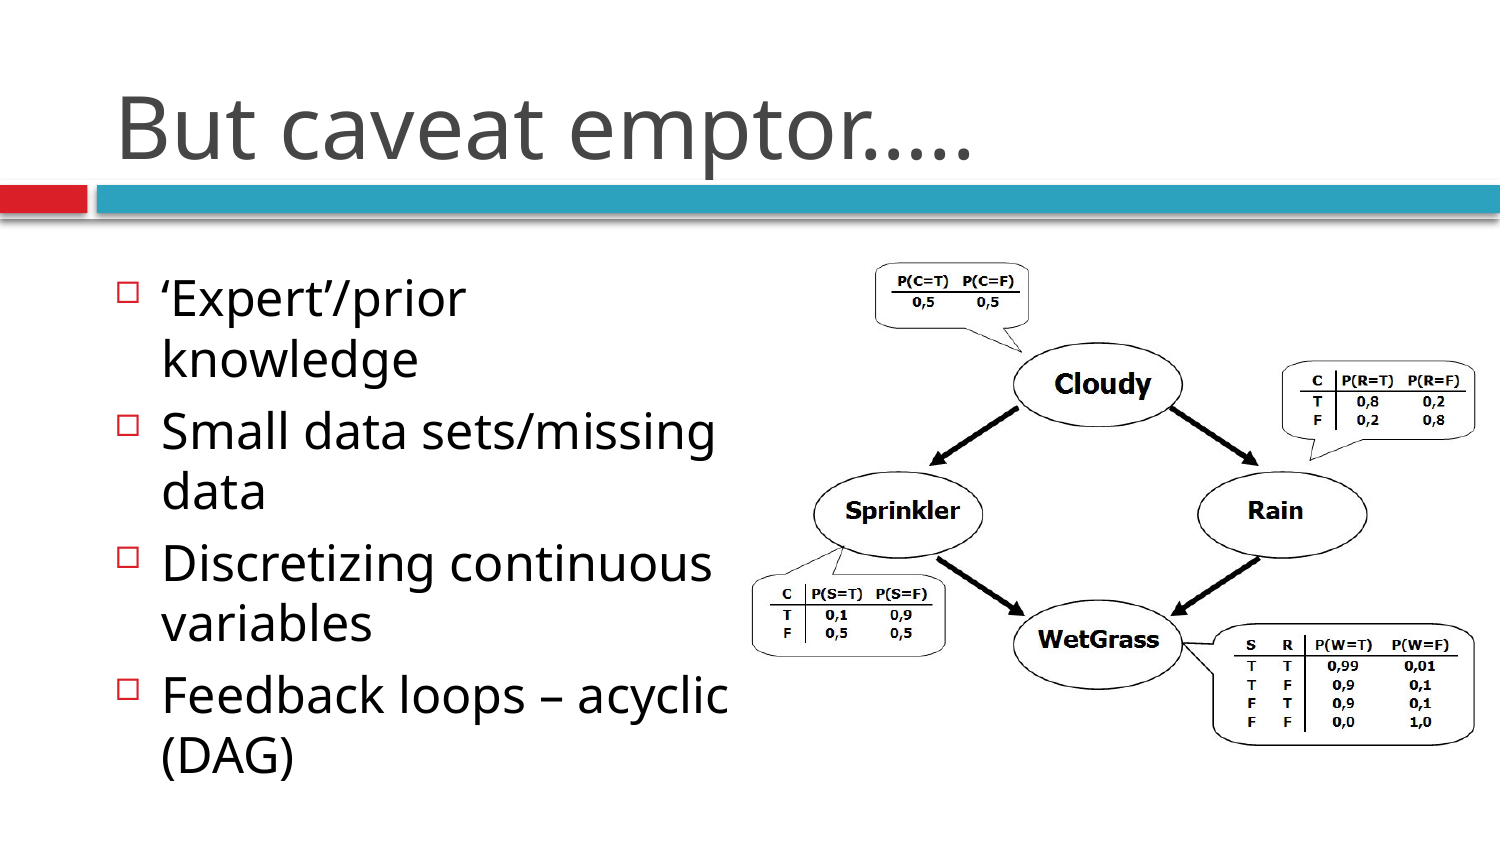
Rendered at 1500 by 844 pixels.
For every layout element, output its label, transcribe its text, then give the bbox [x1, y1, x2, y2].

list ‘Expert’/prior knowledge Small data sets/missing data Discretizing continuous variables Feedback loops – acyclic (DAG) [99, 259, 750, 796]
picture [749, 258, 1479, 748]
title But caveat emptor….. [99, 19, 1438, 185]
